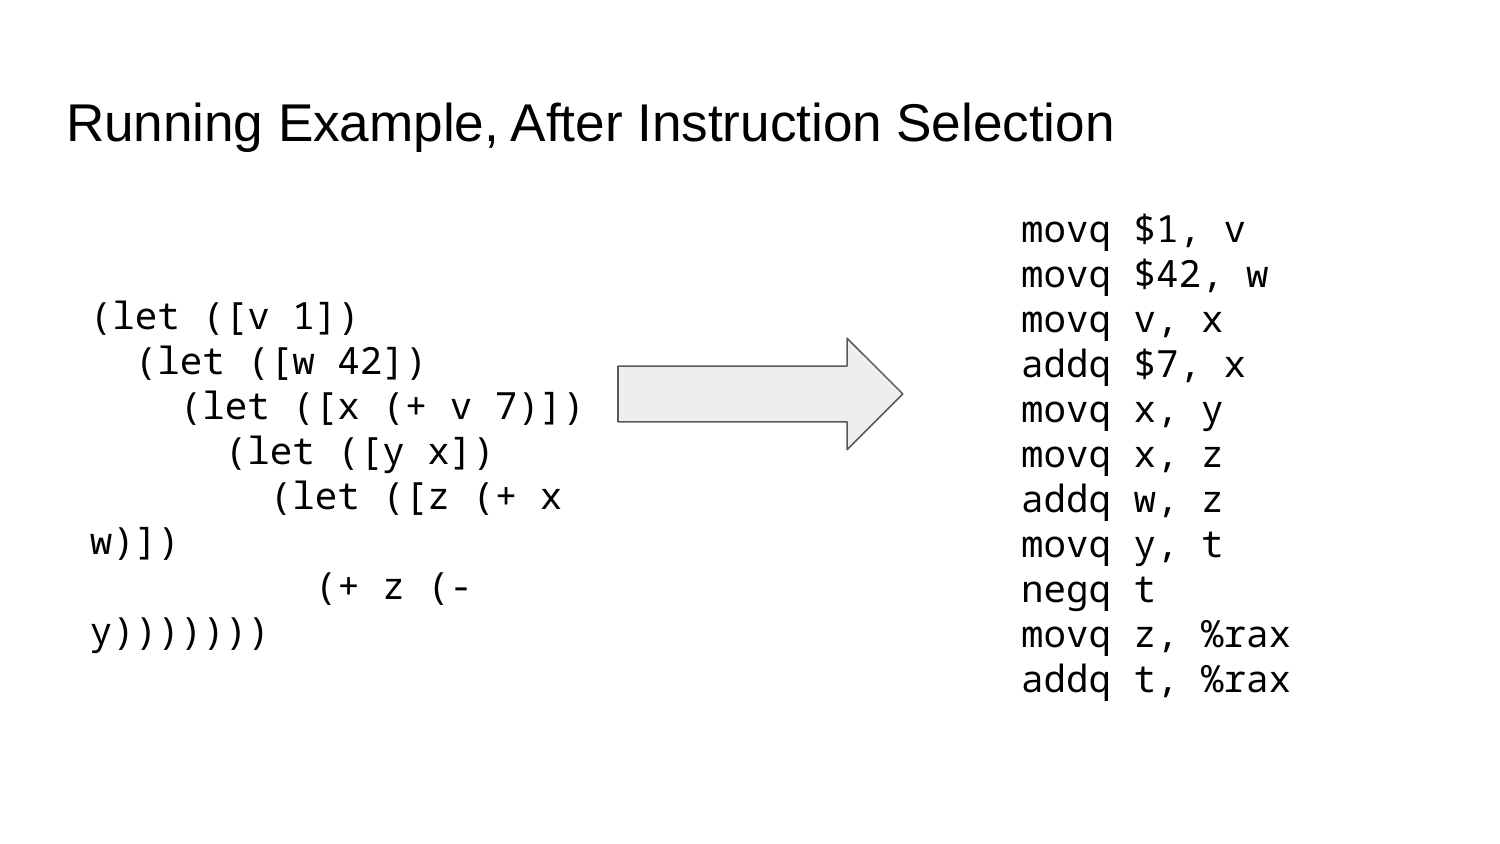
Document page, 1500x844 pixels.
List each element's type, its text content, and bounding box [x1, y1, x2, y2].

text_box [618, 338, 903, 450]
title Running Example, After Instruction Selection [51, 72, 1449, 167]
text_box (let ([v 1]) (let ([w 42]) (let ([x (+ v 7)]) (let ([y x]) (let ([z (+ x w)]) (+ z (- y))))))) [74, 277, 655, 668]
text_box movq $1, v movq $42, w movq v, x addq $7, x movq x, y movq x, z addq w, z movq y, t negq t movq z, %rax addq t, %rax [916, 190, 1308, 716]
